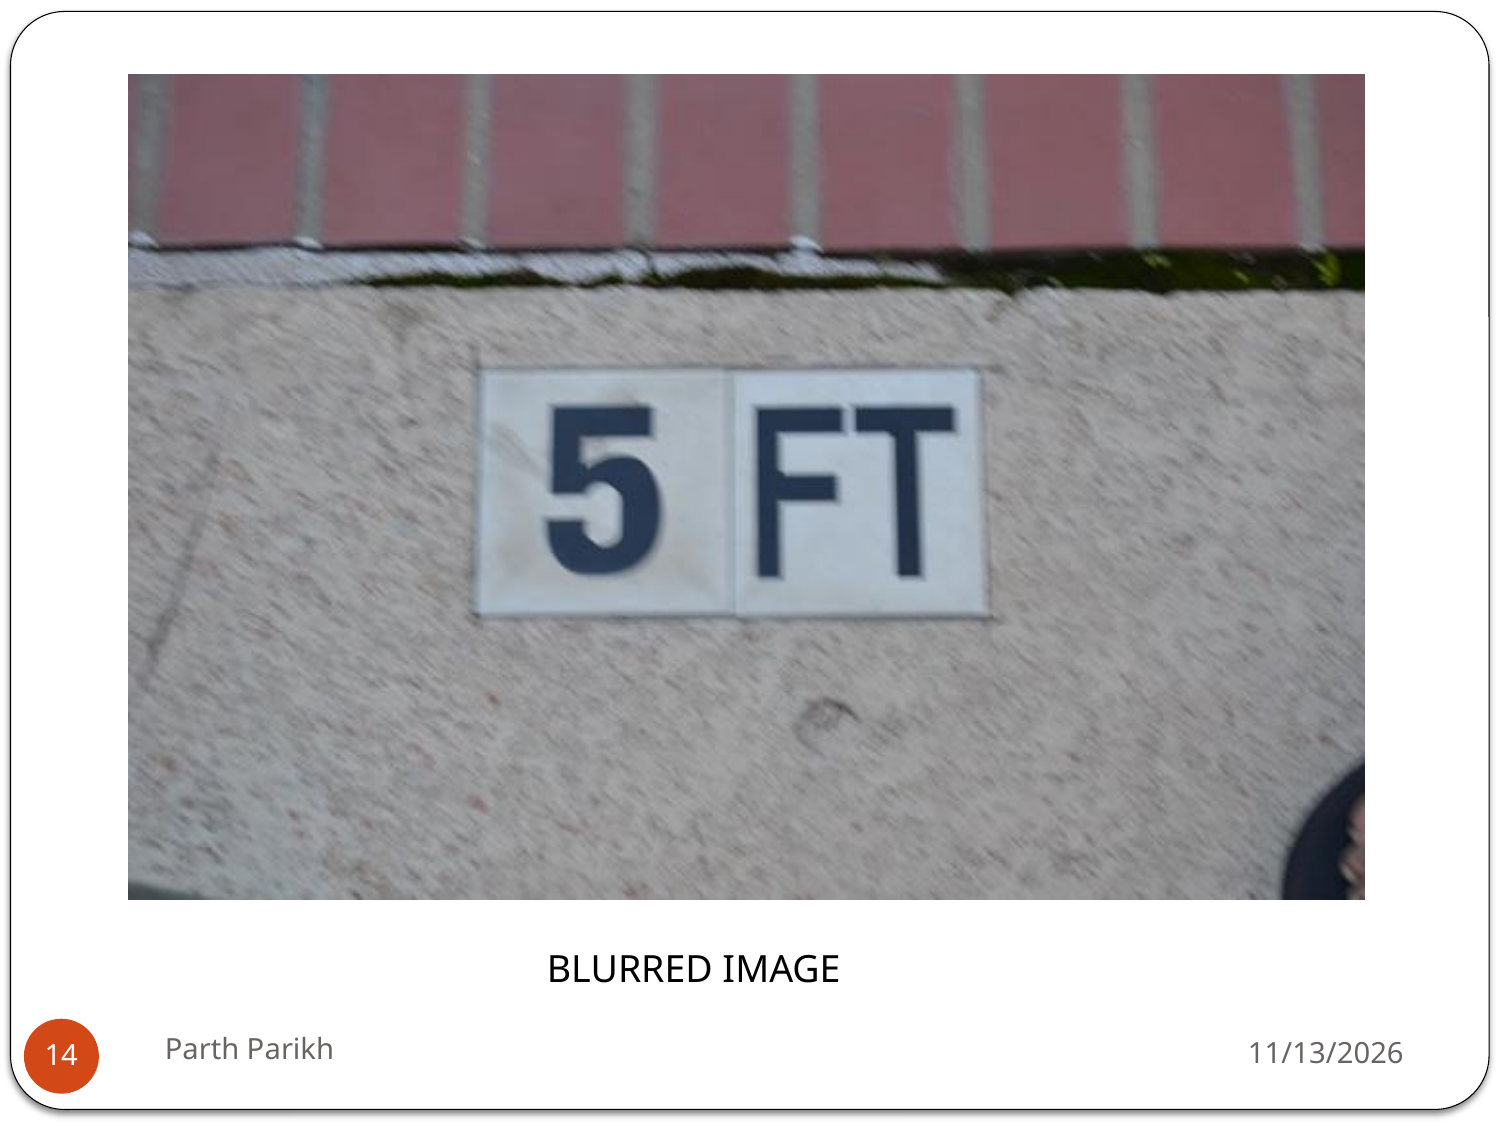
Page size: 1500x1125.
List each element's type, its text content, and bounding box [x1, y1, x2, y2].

text_box BLURRED IMAGE [437, 937, 950, 998]
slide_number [1012, 1015, 1419, 1094]
picture [127, 74, 1365, 901]
slide_number 14 [23, 1018, 99, 1094]
footer Parth Parikh [150, 1012, 800, 1088]
